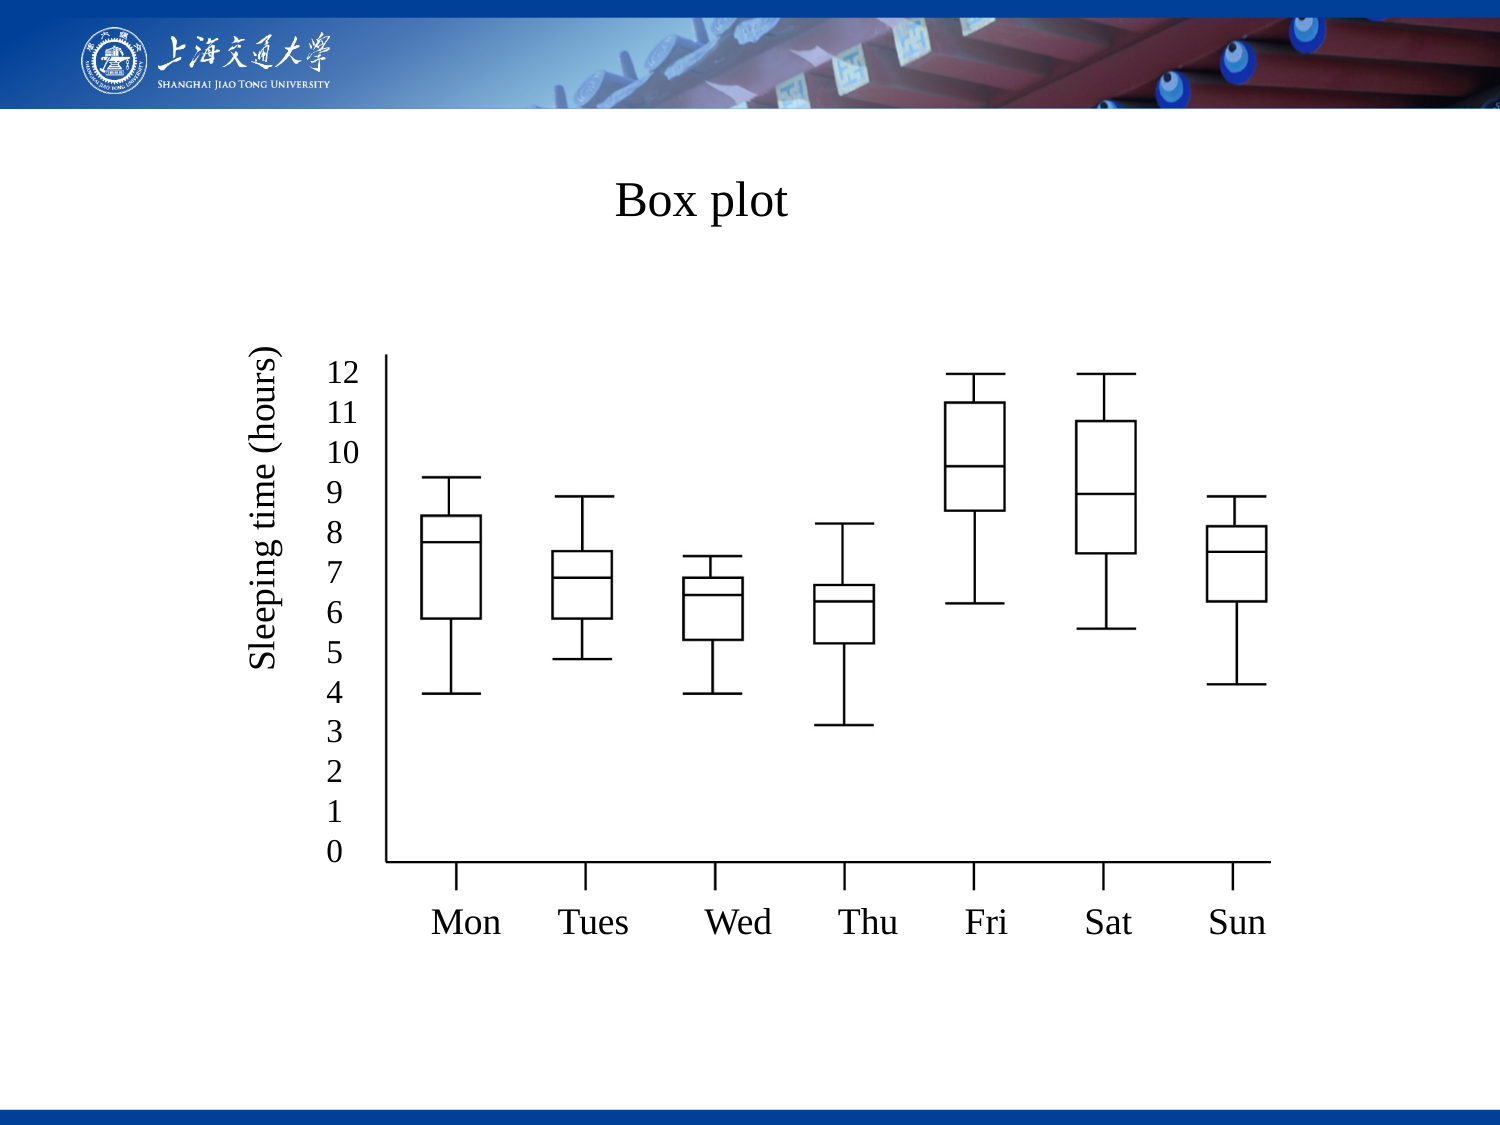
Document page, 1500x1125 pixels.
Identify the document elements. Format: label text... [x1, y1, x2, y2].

text_box Box plot [599, 159, 804, 235]
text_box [229, 342, 1271, 966]
picture [0, 18, 1500, 109]
